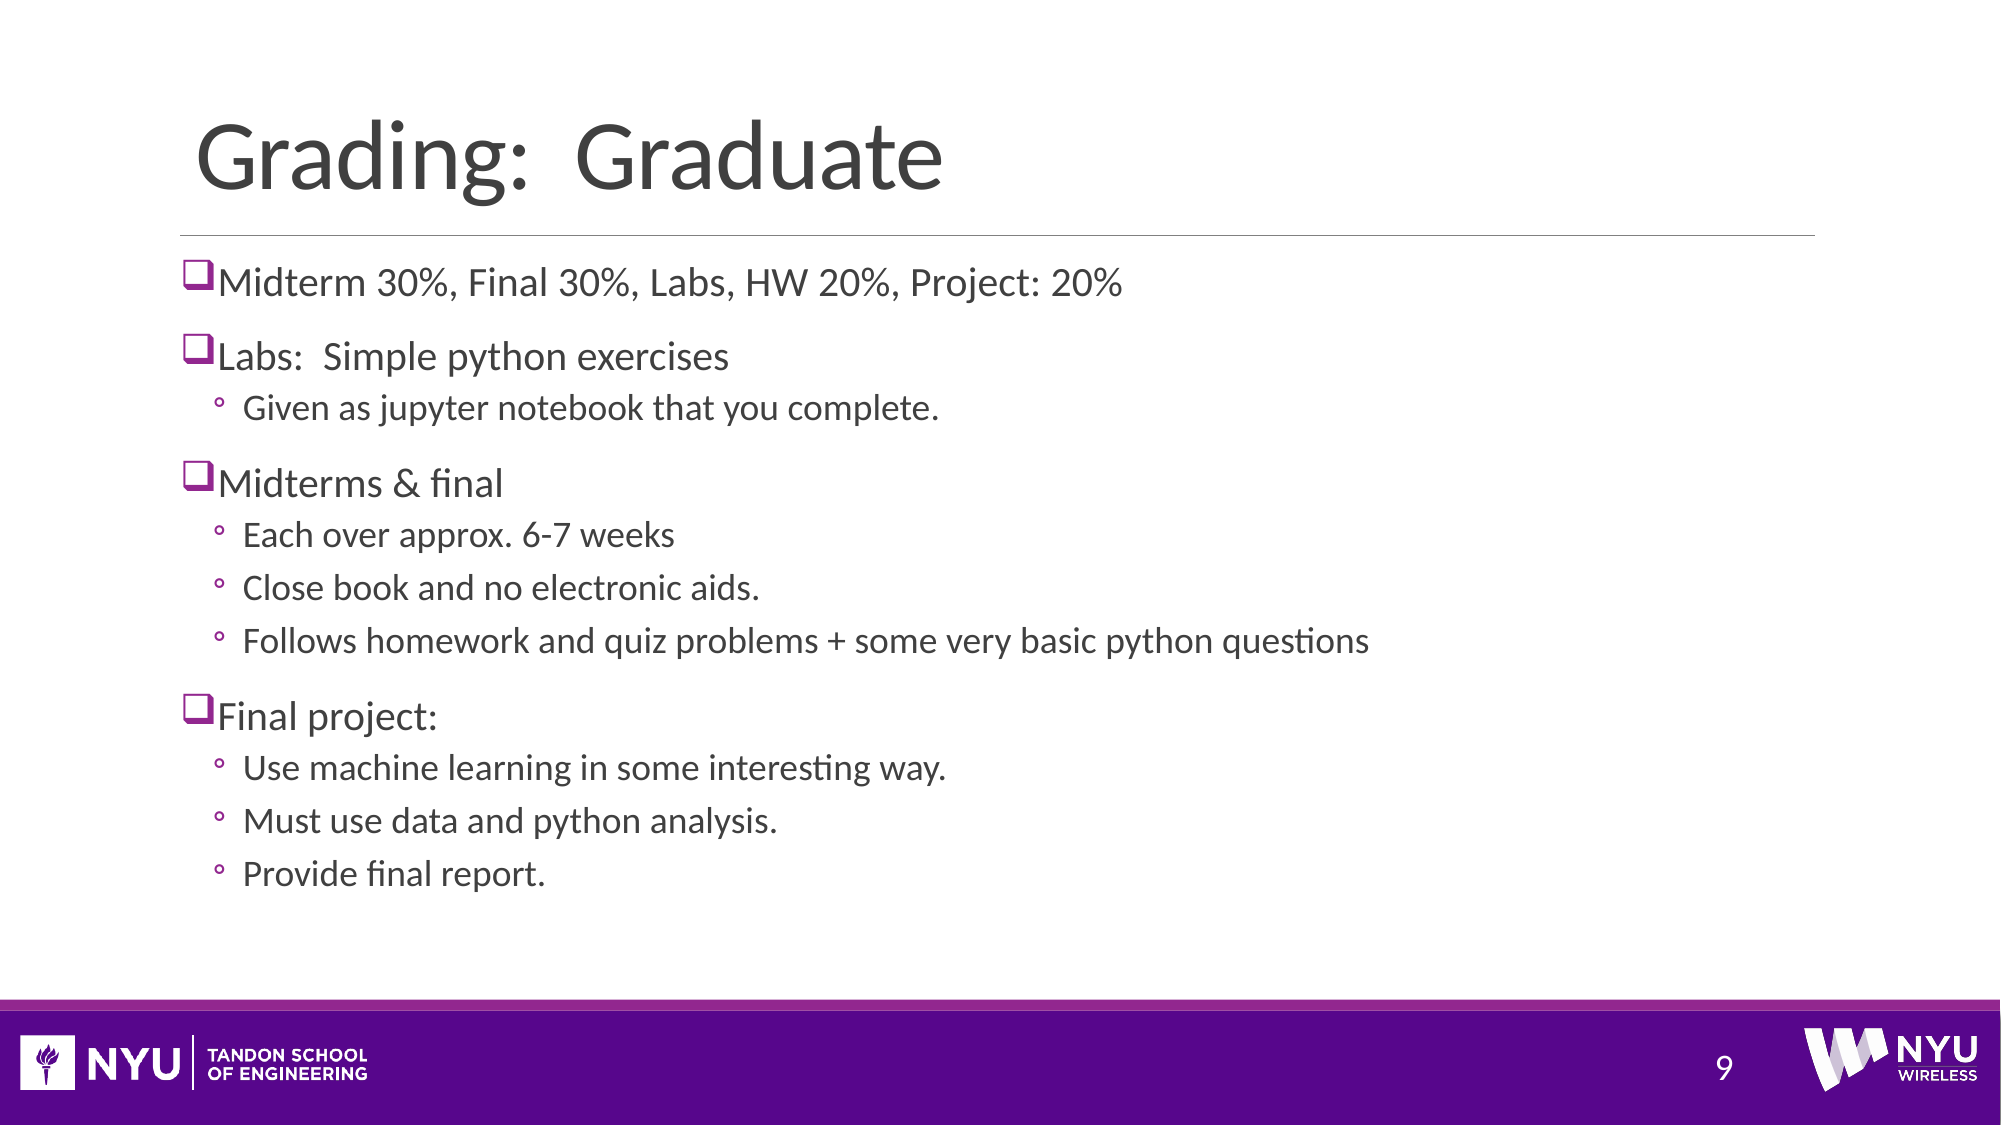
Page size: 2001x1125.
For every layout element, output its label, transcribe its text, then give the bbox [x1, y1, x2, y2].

slide_number 9 [1533, 1035, 1749, 1096]
list Midterm 30%, Final 30%, Labs, HW 20%, Project: 20% Labs: Simple python exercises Given as jupyter notebook that you complete. Midterms & final Each over approx. 6-7 weeks Close book and no electronic aids. Follows homework and quiz problems + some very basic python questions Final project: Use machine learning in some interesting way. Must use data and python analysis. Provide final report. [180, 252, 1830, 963]
title Grading: Graduate [180, 47, 1830, 218]
